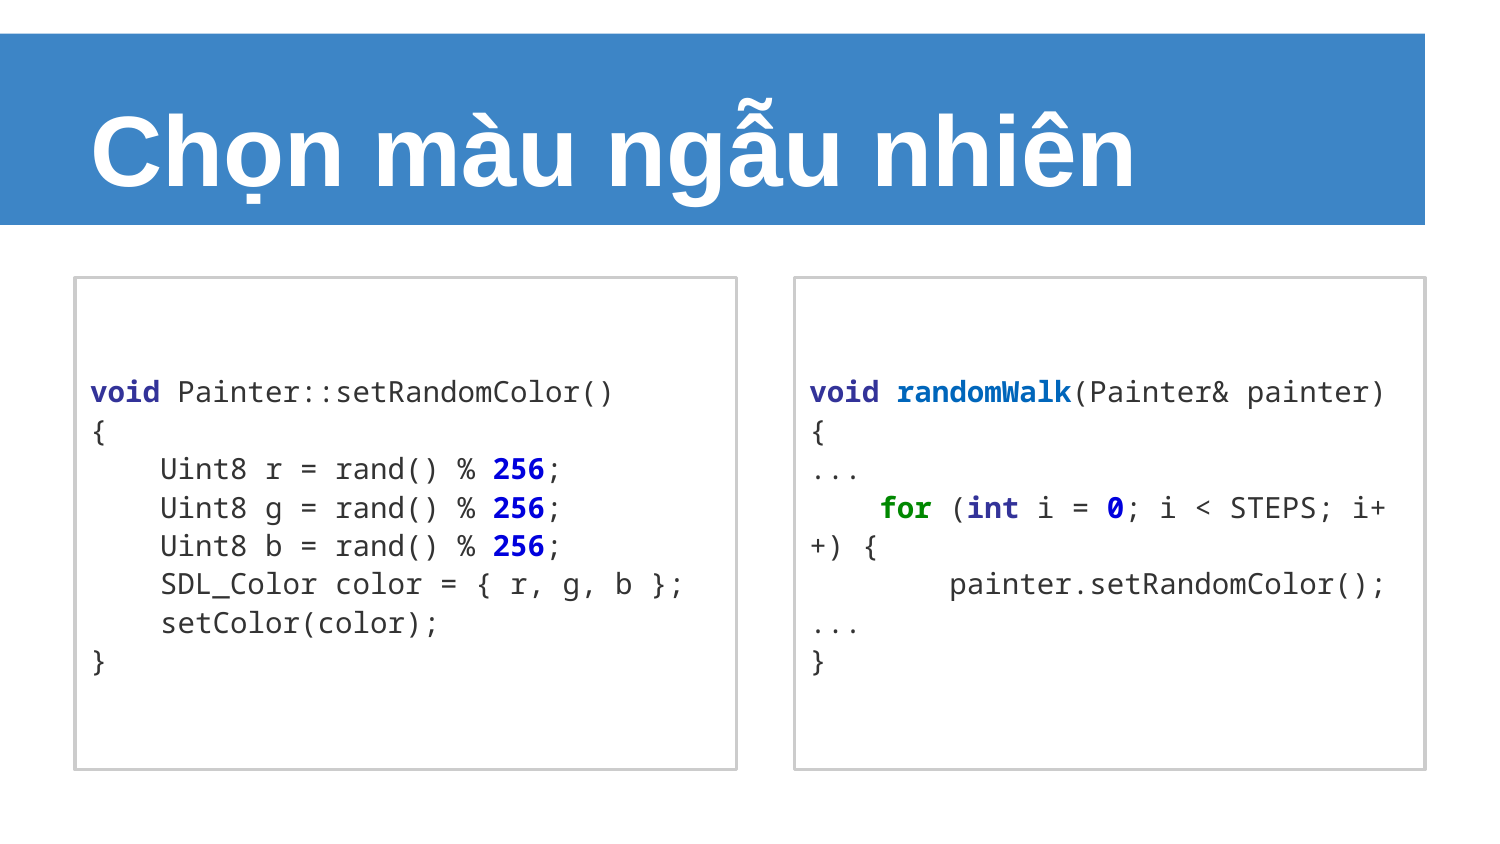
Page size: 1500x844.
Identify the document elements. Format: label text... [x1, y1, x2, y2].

title Chọn màu ngẫu nhiên [75, 33, 1425, 221]
text_box void Painter::setRandomColor() { Uint8 r = rand() % 256; Uint8 g = rand() % 256; Uint8 b = rand() % 256; SDL_Color color = { r, g, b }; setColor(color); } [75, 277, 737, 770]
text_box void randomWalk(Painter& painter) { ... for (int i = 0; i < STEPS; i++) { painter.setRandomColor(); ... } [794, 277, 1425, 770]
list [75, 239, 1425, 808]
